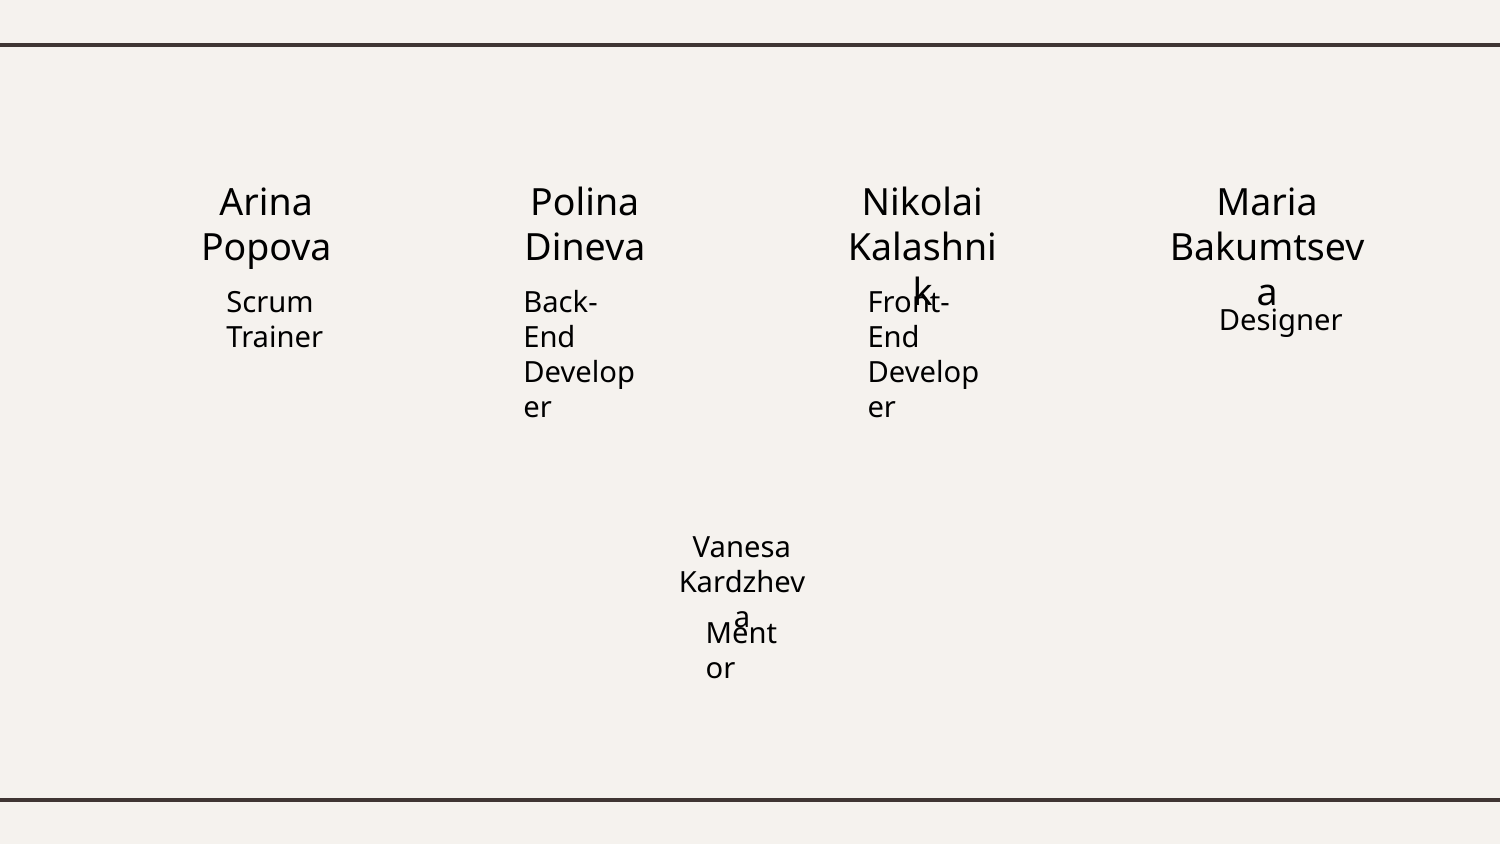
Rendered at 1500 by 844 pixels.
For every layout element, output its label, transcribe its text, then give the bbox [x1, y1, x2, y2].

text_box Scrum Trainer [211, 275, 368, 361]
text_box Mentor [690, 606, 810, 692]
text_box Polina Dineva [486, 170, 683, 275]
text_box Designer [1204, 293, 1442, 344]
text_box Nikolai Kalashnik [824, 170, 1021, 320]
text_box Arina Popova [164, 170, 368, 275]
text_box Maria Bakumtseva [1148, 170, 1386, 320]
text_box Front-End Developer [852, 276, 1009, 431]
text_box Vanesa Kardzheva [659, 520, 825, 641]
text_box Back-End Developer [508, 275, 662, 431]
